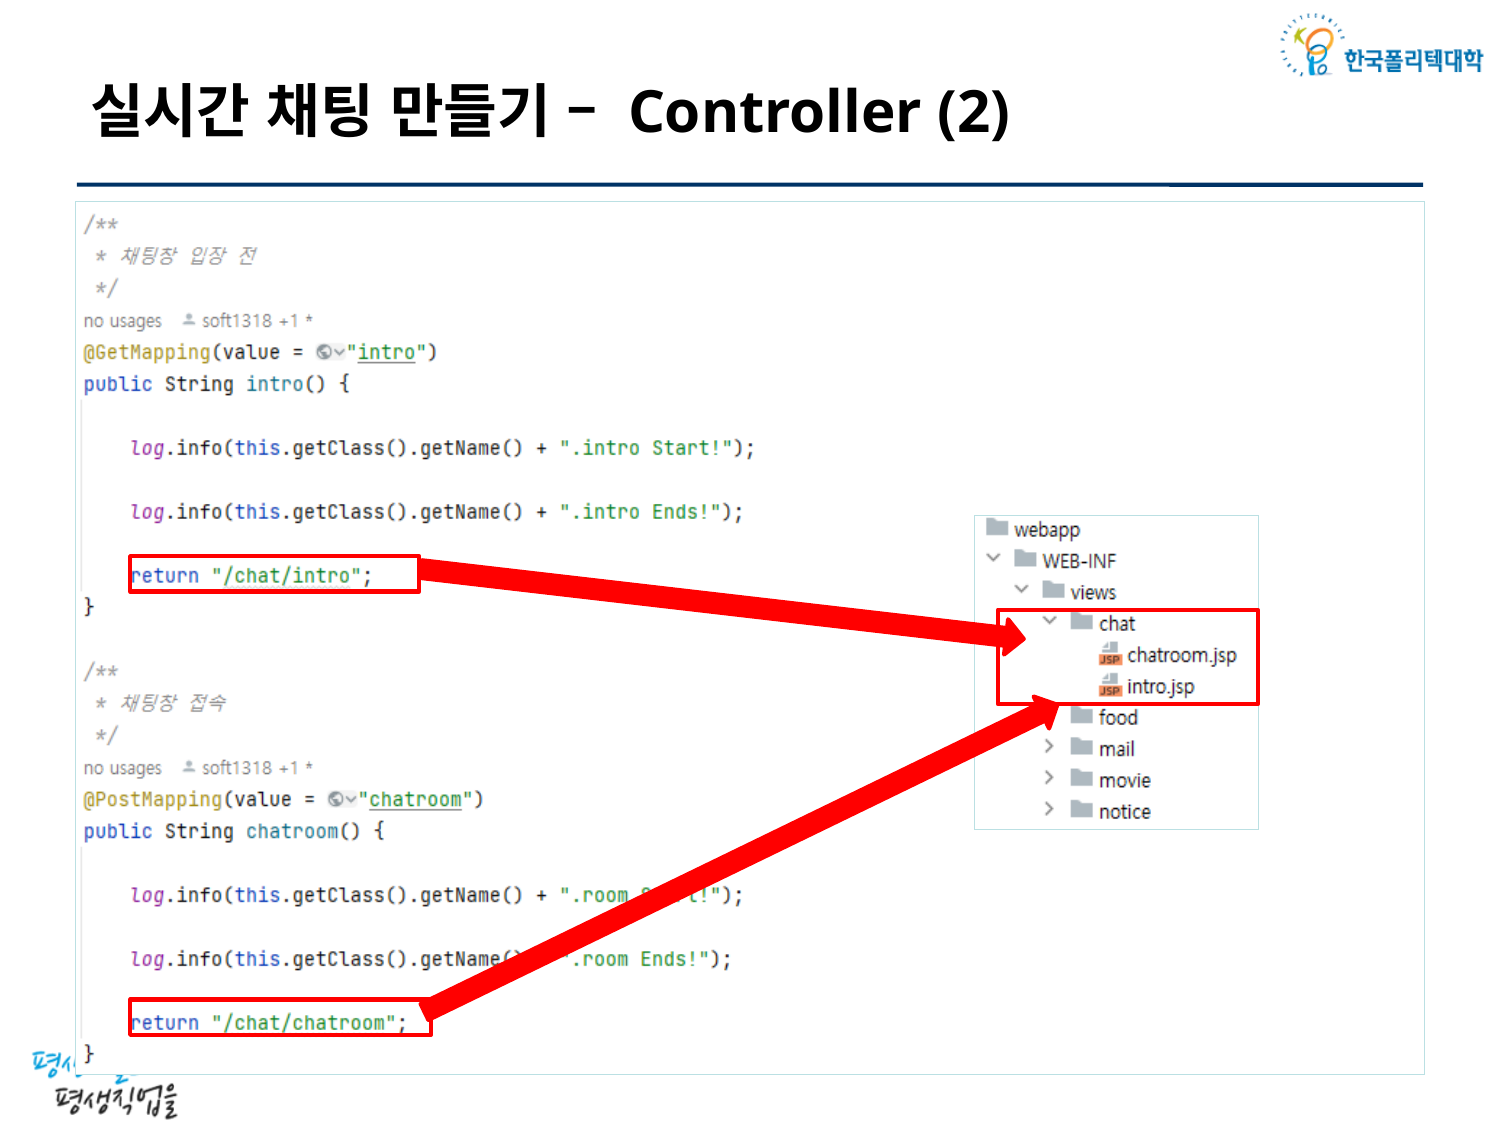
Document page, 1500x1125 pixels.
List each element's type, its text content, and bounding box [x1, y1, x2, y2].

title 실시간 채팅 만들기 – Controller (2) [74, 44, 1426, 173]
picture [17, 201, 1426, 1122]
picture [1275, 6, 1489, 84]
